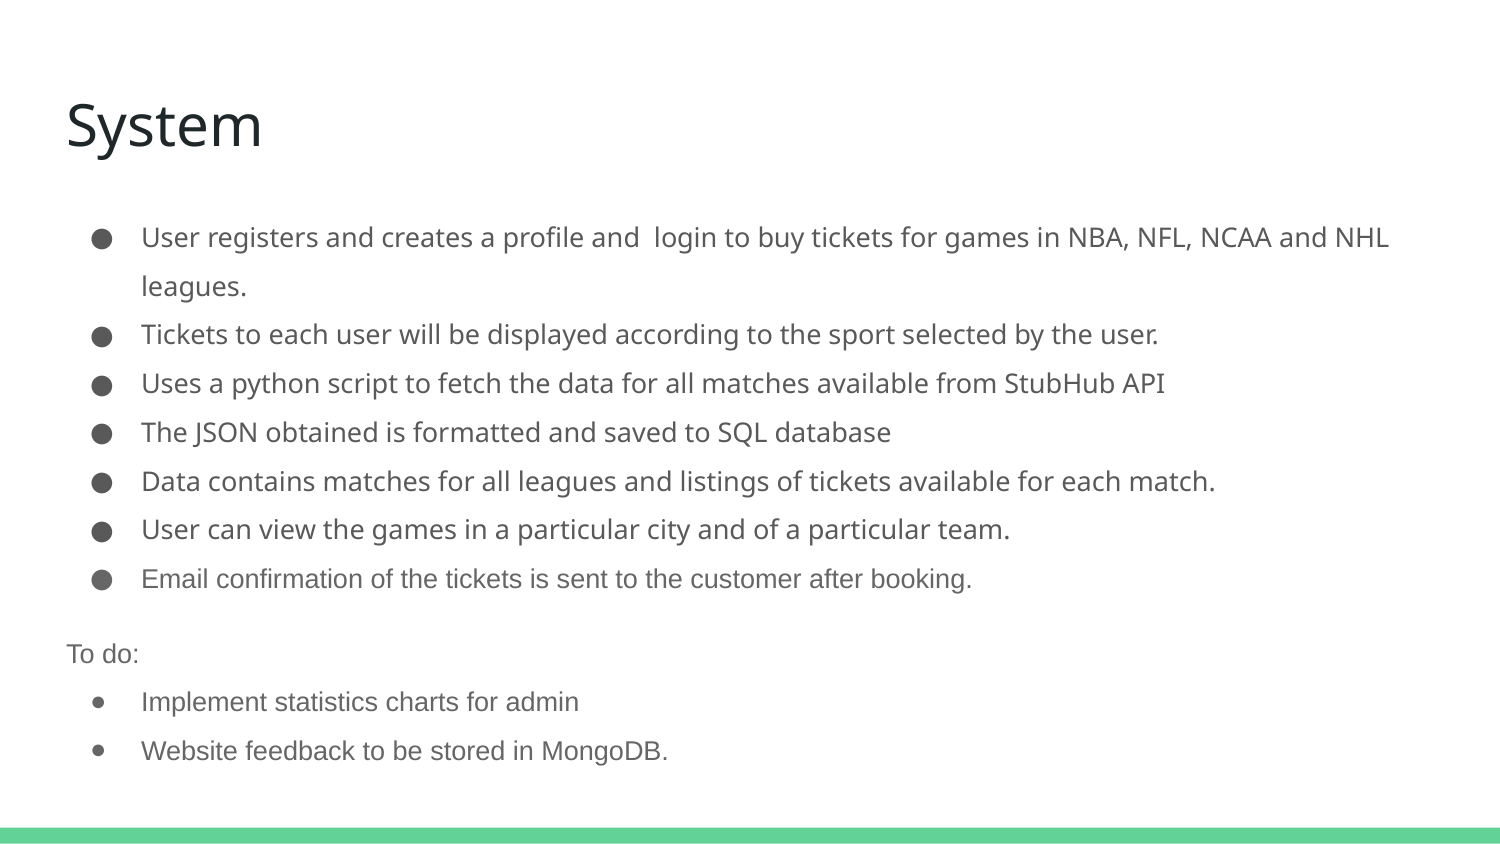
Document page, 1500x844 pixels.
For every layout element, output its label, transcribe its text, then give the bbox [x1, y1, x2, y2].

list User registers and creates a profile and login to buy tickets for games in NBA, NFL, NCAA and NHL leagues. Tickets to each user will be displayed according to the sport selected by the user. Uses a python script to fetch the data for all matches available from StubHub API The JSON obtained is formatted and saved to SQL database Data contains matches for all leagues and listings of tickets available for each match. User can view the games in a particular city and of a particular team. Email confirmation of the tickets is sent to the customer after booking. To do: Implement statistics charts for admin Website feedback to be stored in MongoDB. [51, 189, 1449, 750]
title System [51, 72, 1449, 167]
